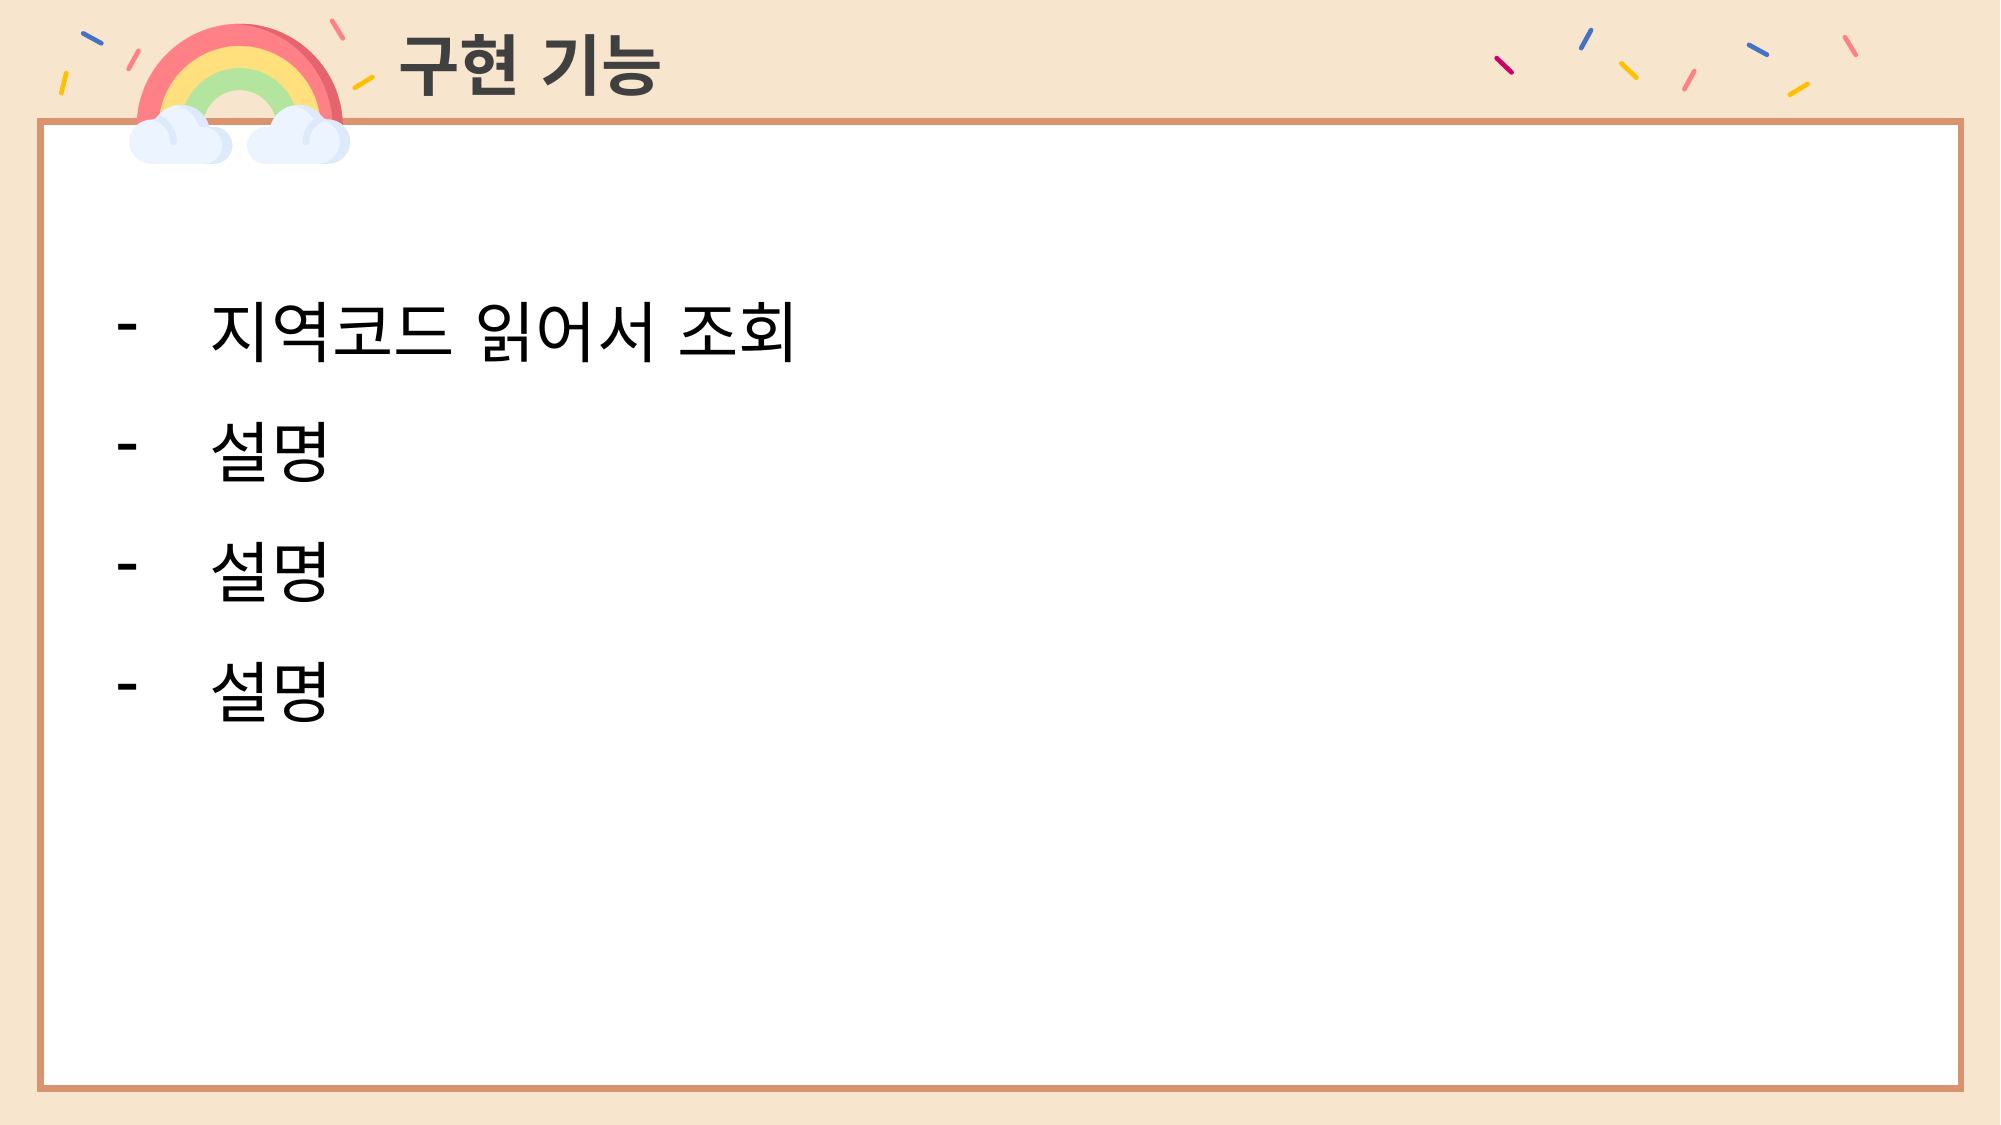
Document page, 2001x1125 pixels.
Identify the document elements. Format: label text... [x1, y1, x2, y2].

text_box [55, 20, 373, 89]
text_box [1498, 33, 1856, 95]
text_box [40, 120, 1962, 1090]
text_box 지역코드 읽어서 조회 설명 설명 설명 [101, 243, 1919, 738]
text_box 구현 기능 [383, 16, 1464, 112]
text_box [129, 89, 351, 164]
